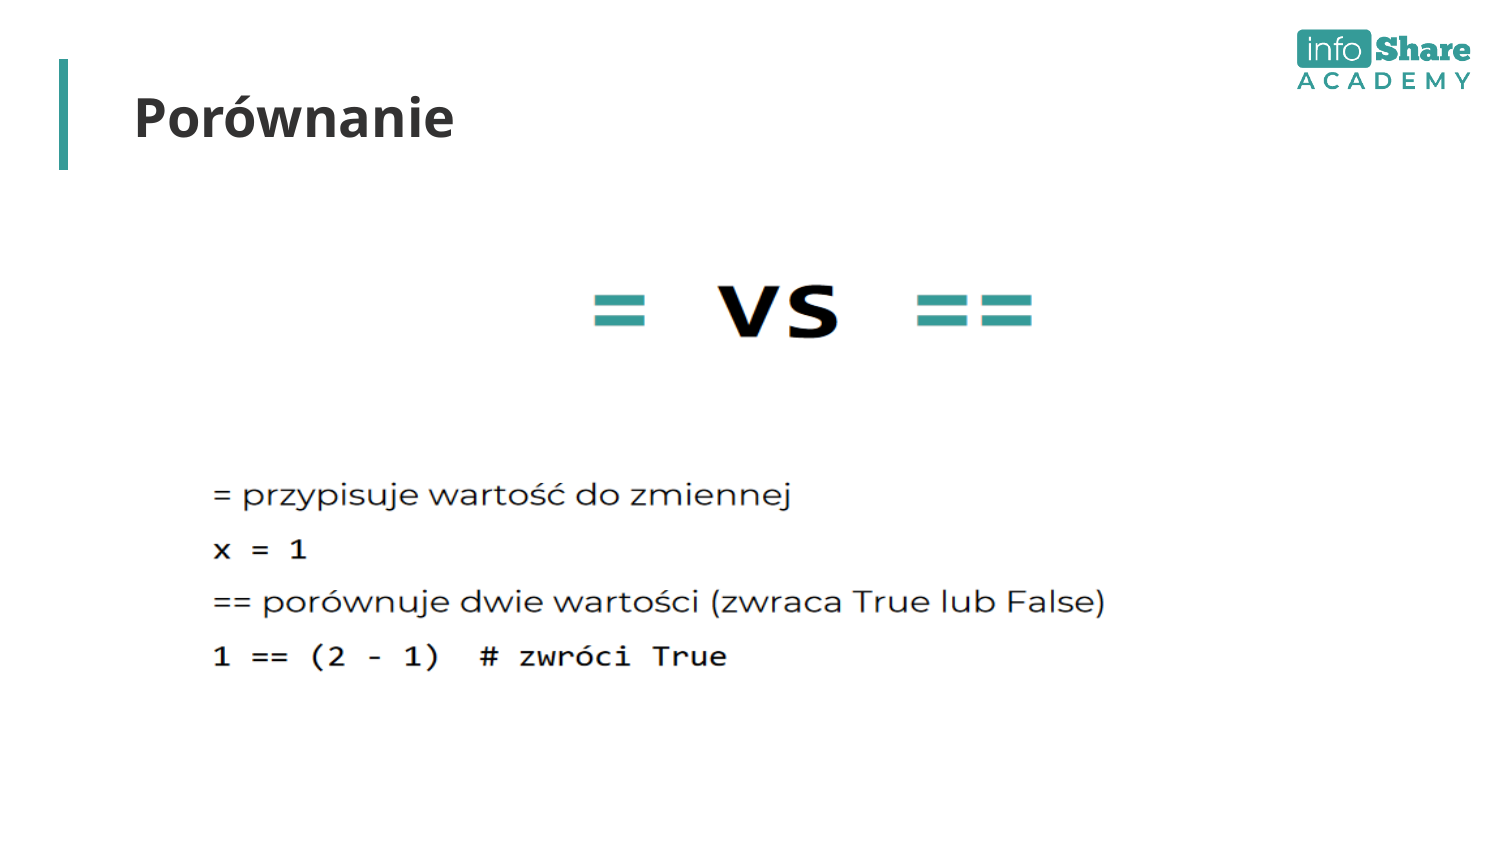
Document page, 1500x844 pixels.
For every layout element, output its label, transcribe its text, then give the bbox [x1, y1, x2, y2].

picture [152, 199, 1213, 704]
picture [1267, 0, 1500, 119]
title Porównanie [118, 59, 1248, 200]
